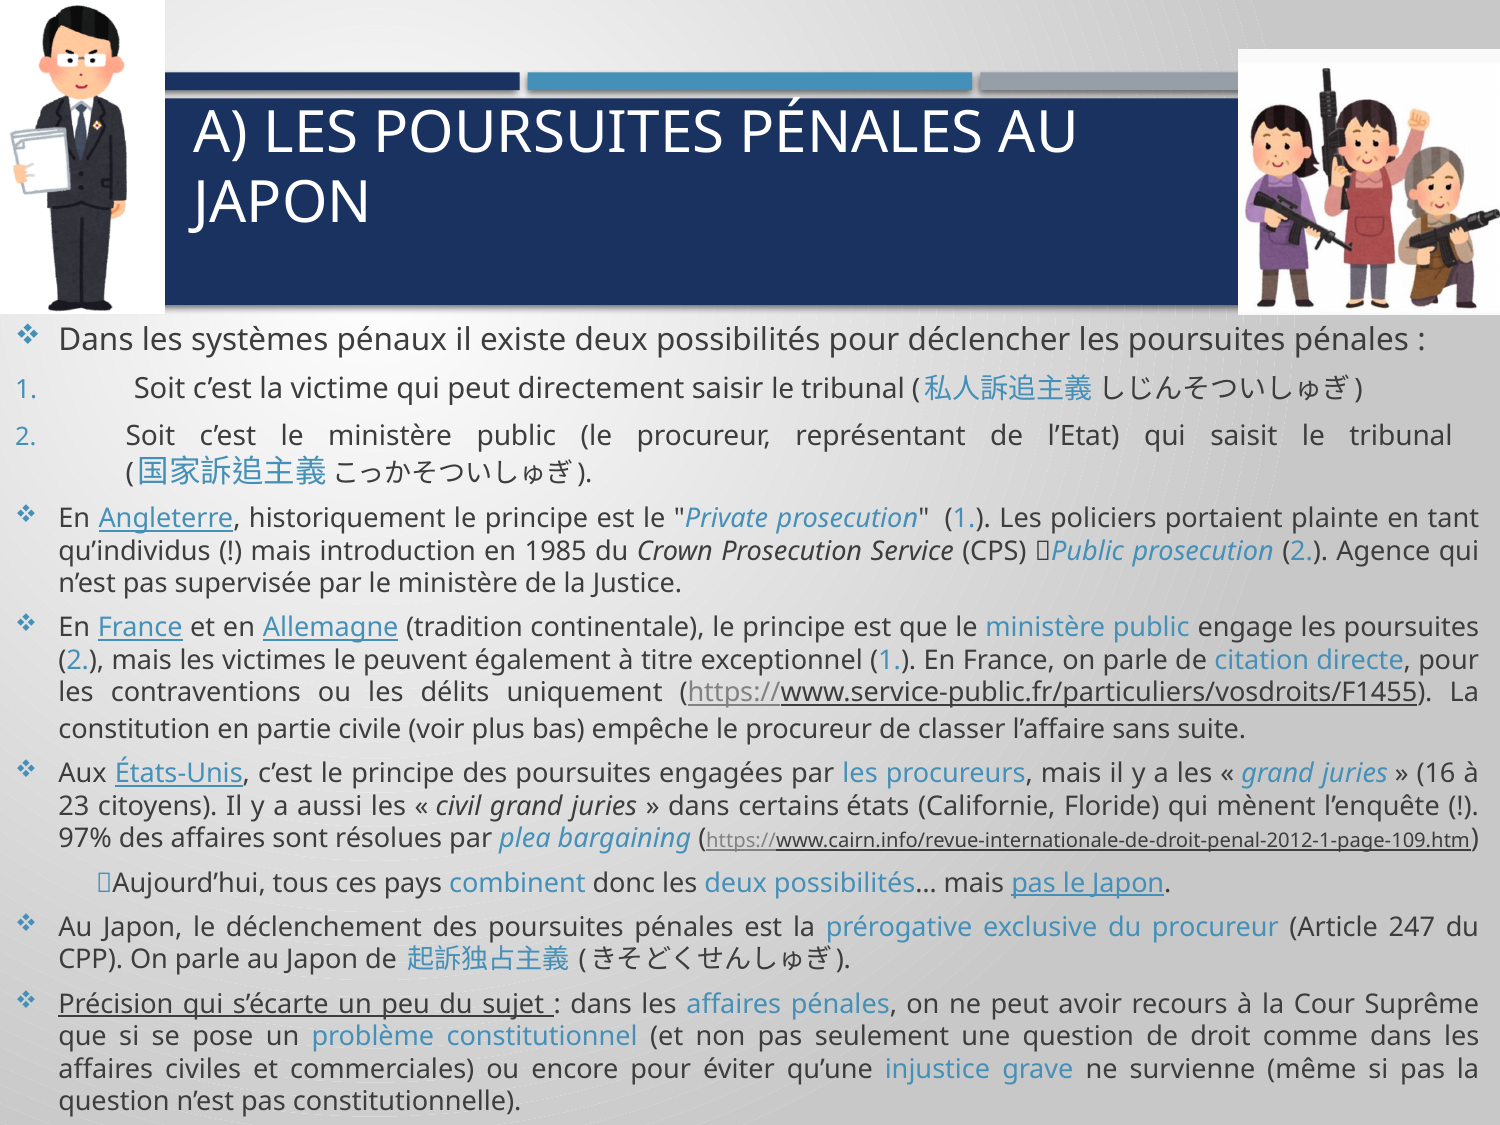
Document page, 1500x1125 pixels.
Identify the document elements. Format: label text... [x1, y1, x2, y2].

list Dans les systèmes pénaux il existe deux possibilités pour déclencher les poursuites pénales : Soit c’est la victime qui peut directement saisir le tribunal (私人訴追主義 しじんそついしゅぎ) Soit c’est le ministère public (le procureur, représentant de l’Etat) qui saisit le tribunal (国家訴追主義 こっかそついしゅぎ). En Angleterre, historiquement le principe est le "Private prosecution" (1.). Les policiers portaient plainte en tant qu’individus (!) mais introduction en 1985 du Crown Prosecution Service (CPS) Public prosecution (2.). Agence qui n’est pas supervisée par le ministère de la Justice. En France et en Allemagne (tradition continentale), le principe est que le ministère public engage les poursuites (2.), mais les victimes le peuvent également à titre exceptionnel (1.). En France, on parle de citation directe, pour les contraventions ou les délits uniquement (https://www.service-public.fr/particuliers/vosdroits/F1455). La constitution en partie civile (voir plus bas) empêche le procureur de classer l’affaire sans suite. Aux États-Unis, c’est le principe des poursuites engagées par les procureurs, mais il y a les « grand juries » (16 à 23 citoyens). Il y a aussi les « civil grand juries » dans certains états (Californie, Floride) qui mènent l’enquête (!). 97% des affaires sont résolues par plea bargaining (https://www.cairn.info/revue-internationale-de-droit-penal-2012-1-page-109.htm) Aujourd’hui, tous ces pays combinent donc les deux possibilités… mais pas le Japon. Au Japon, le déclenchement des poursuites pénales est la prérogative exclusive du procureur (Article 247 du CPP). On parle au Japon de 起訴独占主義 (きそどくせんしゅぎ). Précision qui s’écarte un peu du sujet : dans les affaires pénales, on ne peut avoir recours à la Cour Suprême que si se pose un problème constitutionnel (et non pas seulement une question de droit comme dans les affaires civiles et commerciales) ou encore pour éviter qu’une injustice grave ne survienne (même si pas la question n’est pas constitutionnelle). [0, 311, 1495, 1125]
picture [0, 0, 166, 315]
title A) Les poursuites pénales au japon [178, 122, 1232, 242]
picture [1238, 48, 1500, 315]
